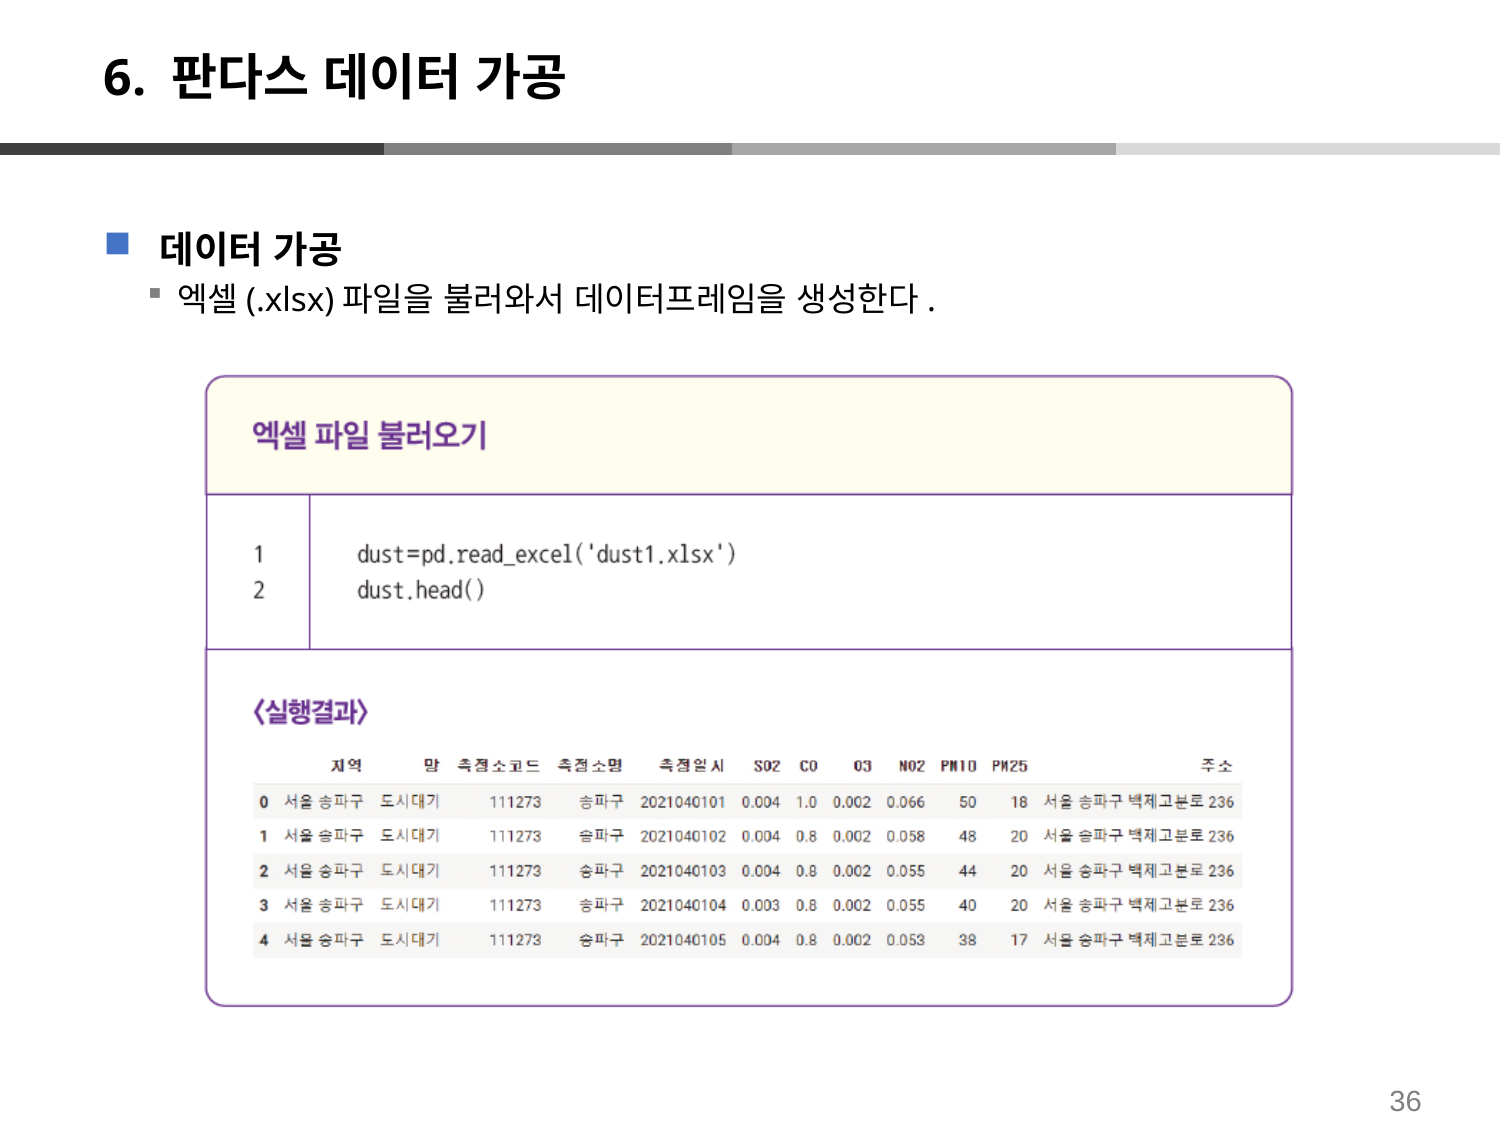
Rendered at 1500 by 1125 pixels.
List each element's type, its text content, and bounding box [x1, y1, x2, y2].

title 6. 판다스 데이터 가공 [88, 30, 1211, 121]
picture [198, 368, 1301, 1020]
list 데이터 가공 엑셀(.xlsx)파일을 불러와서 데이터프레임을 생성한다. [88, 196, 1436, 1083]
